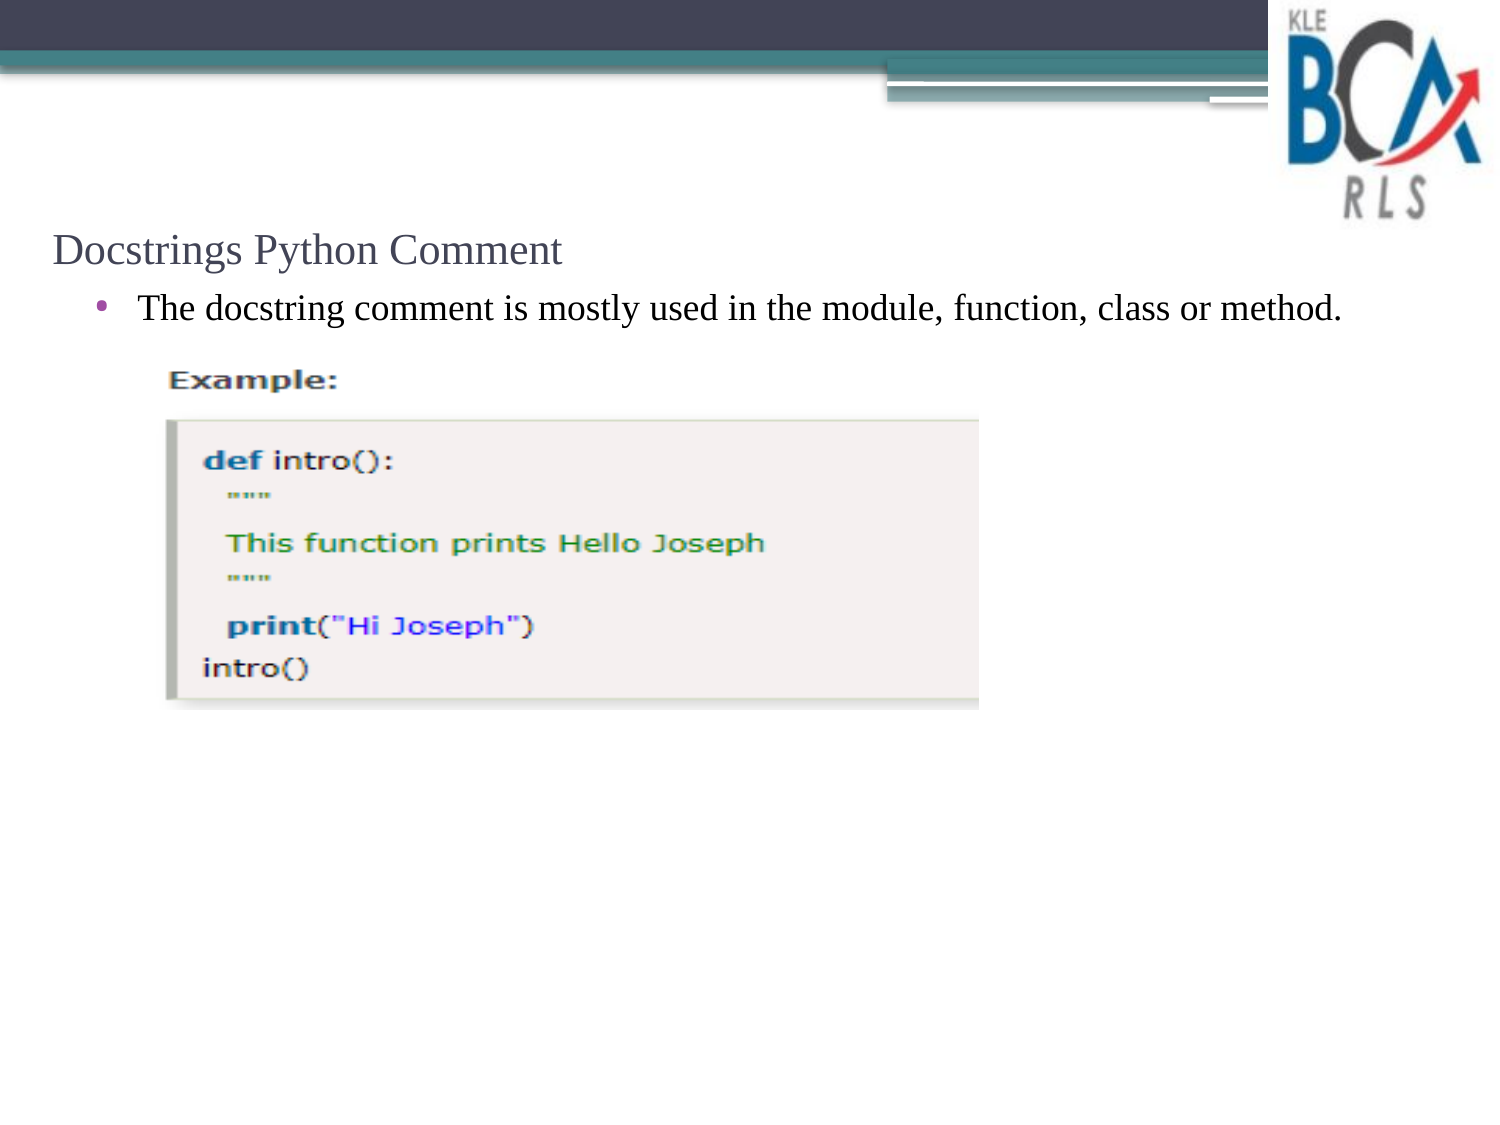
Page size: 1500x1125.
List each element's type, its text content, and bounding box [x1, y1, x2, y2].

picture [149, 349, 980, 710]
picture [1268, 0, 1500, 238]
title Docstrings Python Comment [37, 212, 1388, 388]
list The docstring comment is mostly used in the module, function, class or method. [62, 275, 1475, 1075]
